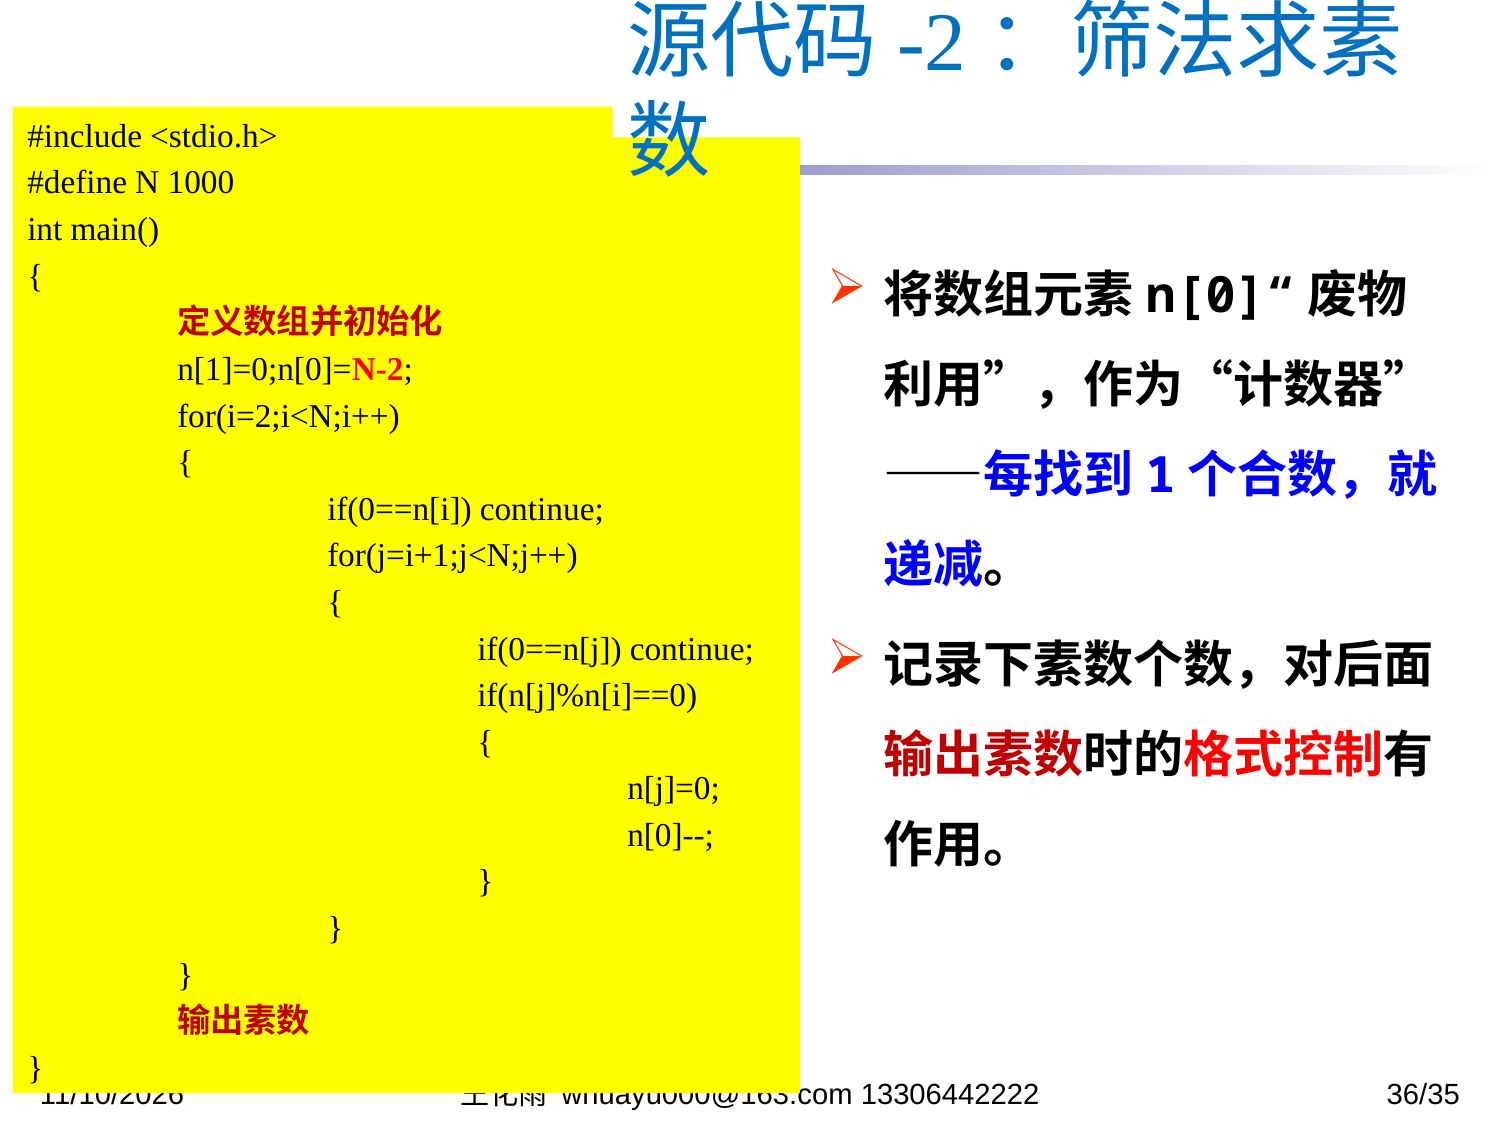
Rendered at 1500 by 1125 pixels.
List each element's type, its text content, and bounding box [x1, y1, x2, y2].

footer 王化雨 whuayu000@163.com 13306442222 [387, 1074, 1113, 1103]
text_box #include <stdio.h> #define N 1000 int main() { 定义数组并初始化 n[1]=0;n[0]=N-2; for(i=2;i<N;i++) { if(0==n[i]) continue; for(j=i+1;j<N;j++) { if(0==n[j]) continue; if(n[j]%n[i]==0) { n[j]=0; n[0]--; } } } 输出素数 } [12, 106, 800, 1094]
list 将数组元素n[0]“废物利用”，作为“计数器” ——每找到1个合数，就递减。 记录下素数个数，对后面输出素数时的格式控制有作用。 [812, 224, 1463, 913]
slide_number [24, 1094, 376, 1103]
slide_number 36/35 [1187, 1074, 1476, 1103]
title 源代码-2：筛法求素数 [612, 37, 1463, 138]
